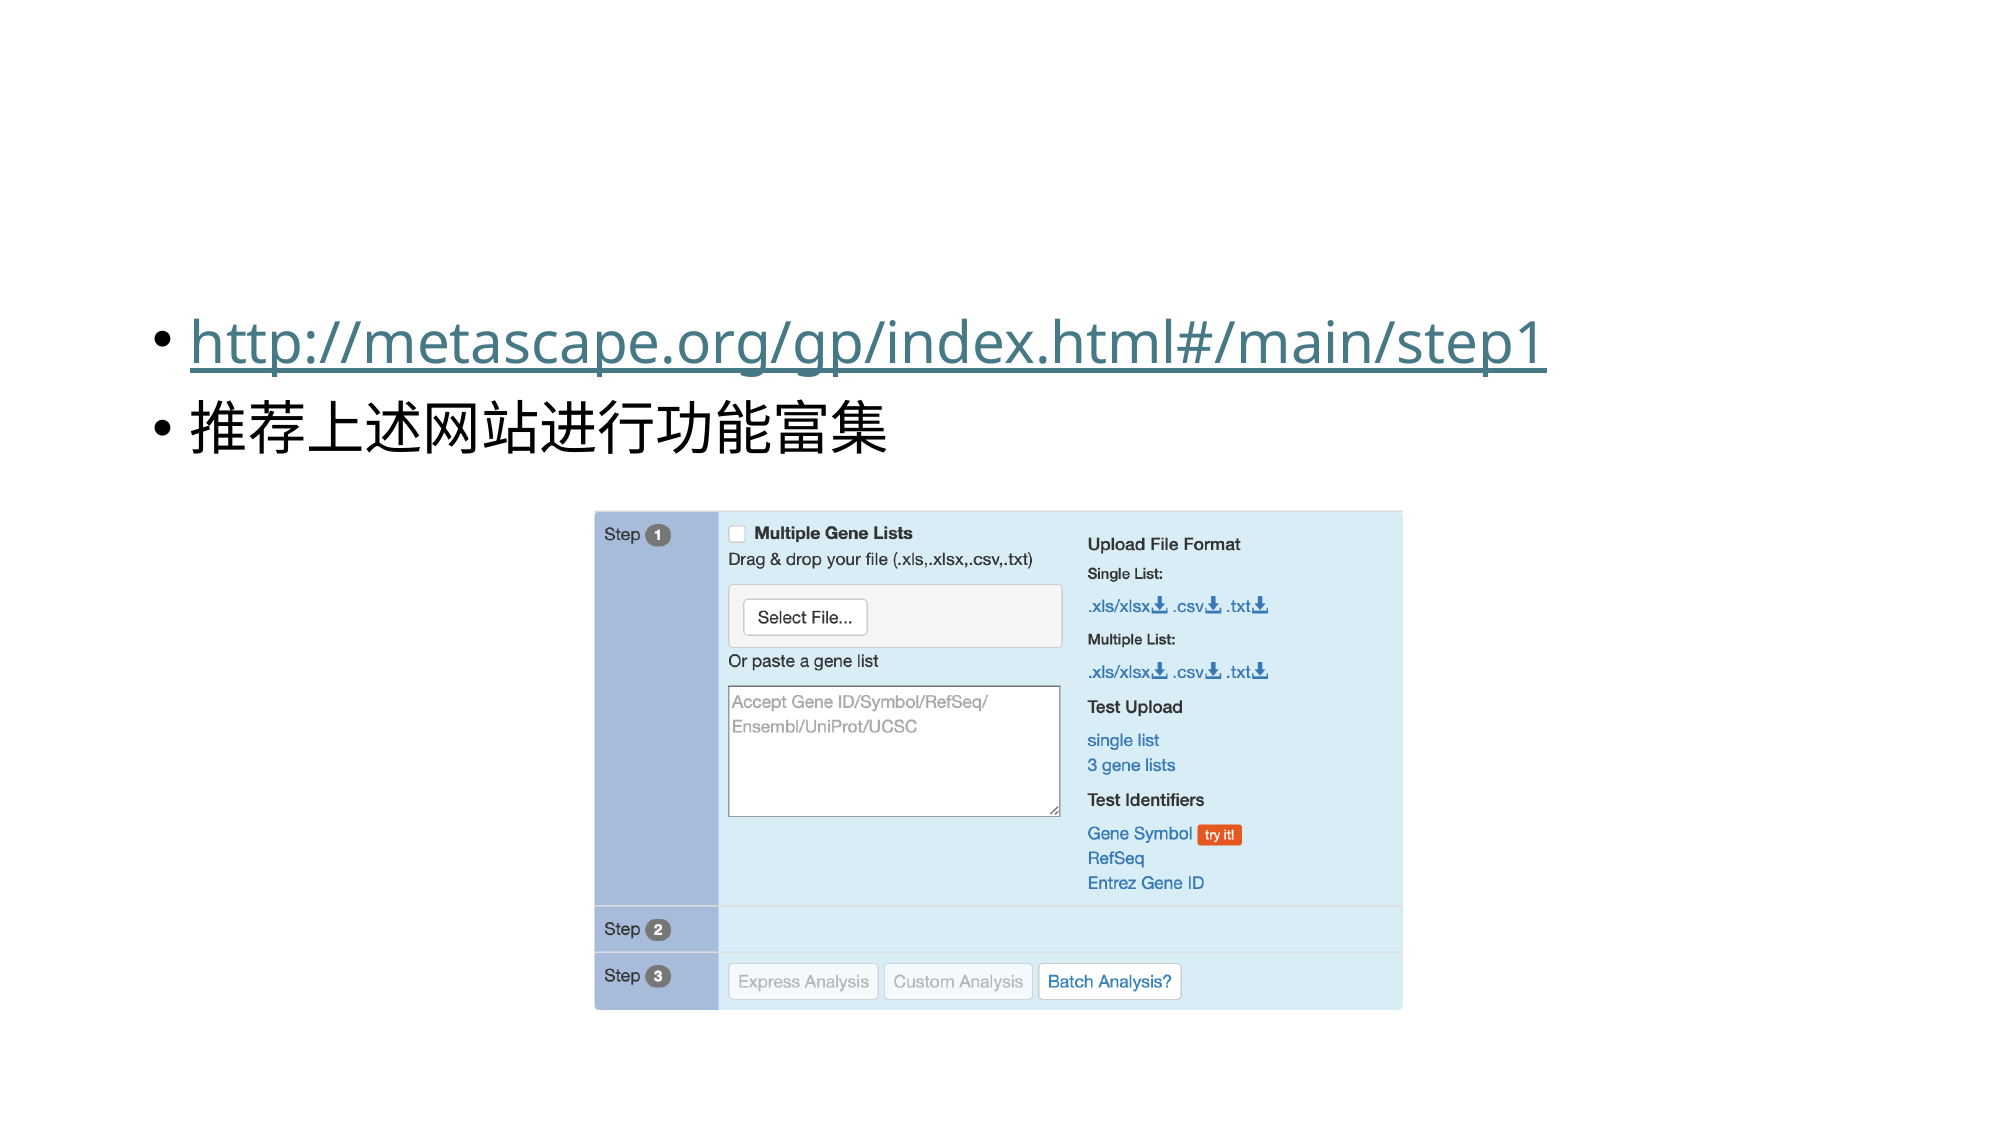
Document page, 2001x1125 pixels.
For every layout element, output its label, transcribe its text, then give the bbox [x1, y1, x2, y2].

picture [591, 504, 1409, 1014]
list http://metascape.org/gp/index.html#/main/step1 推荐上述网站进行功能富集 [137, 299, 1863, 1014]
